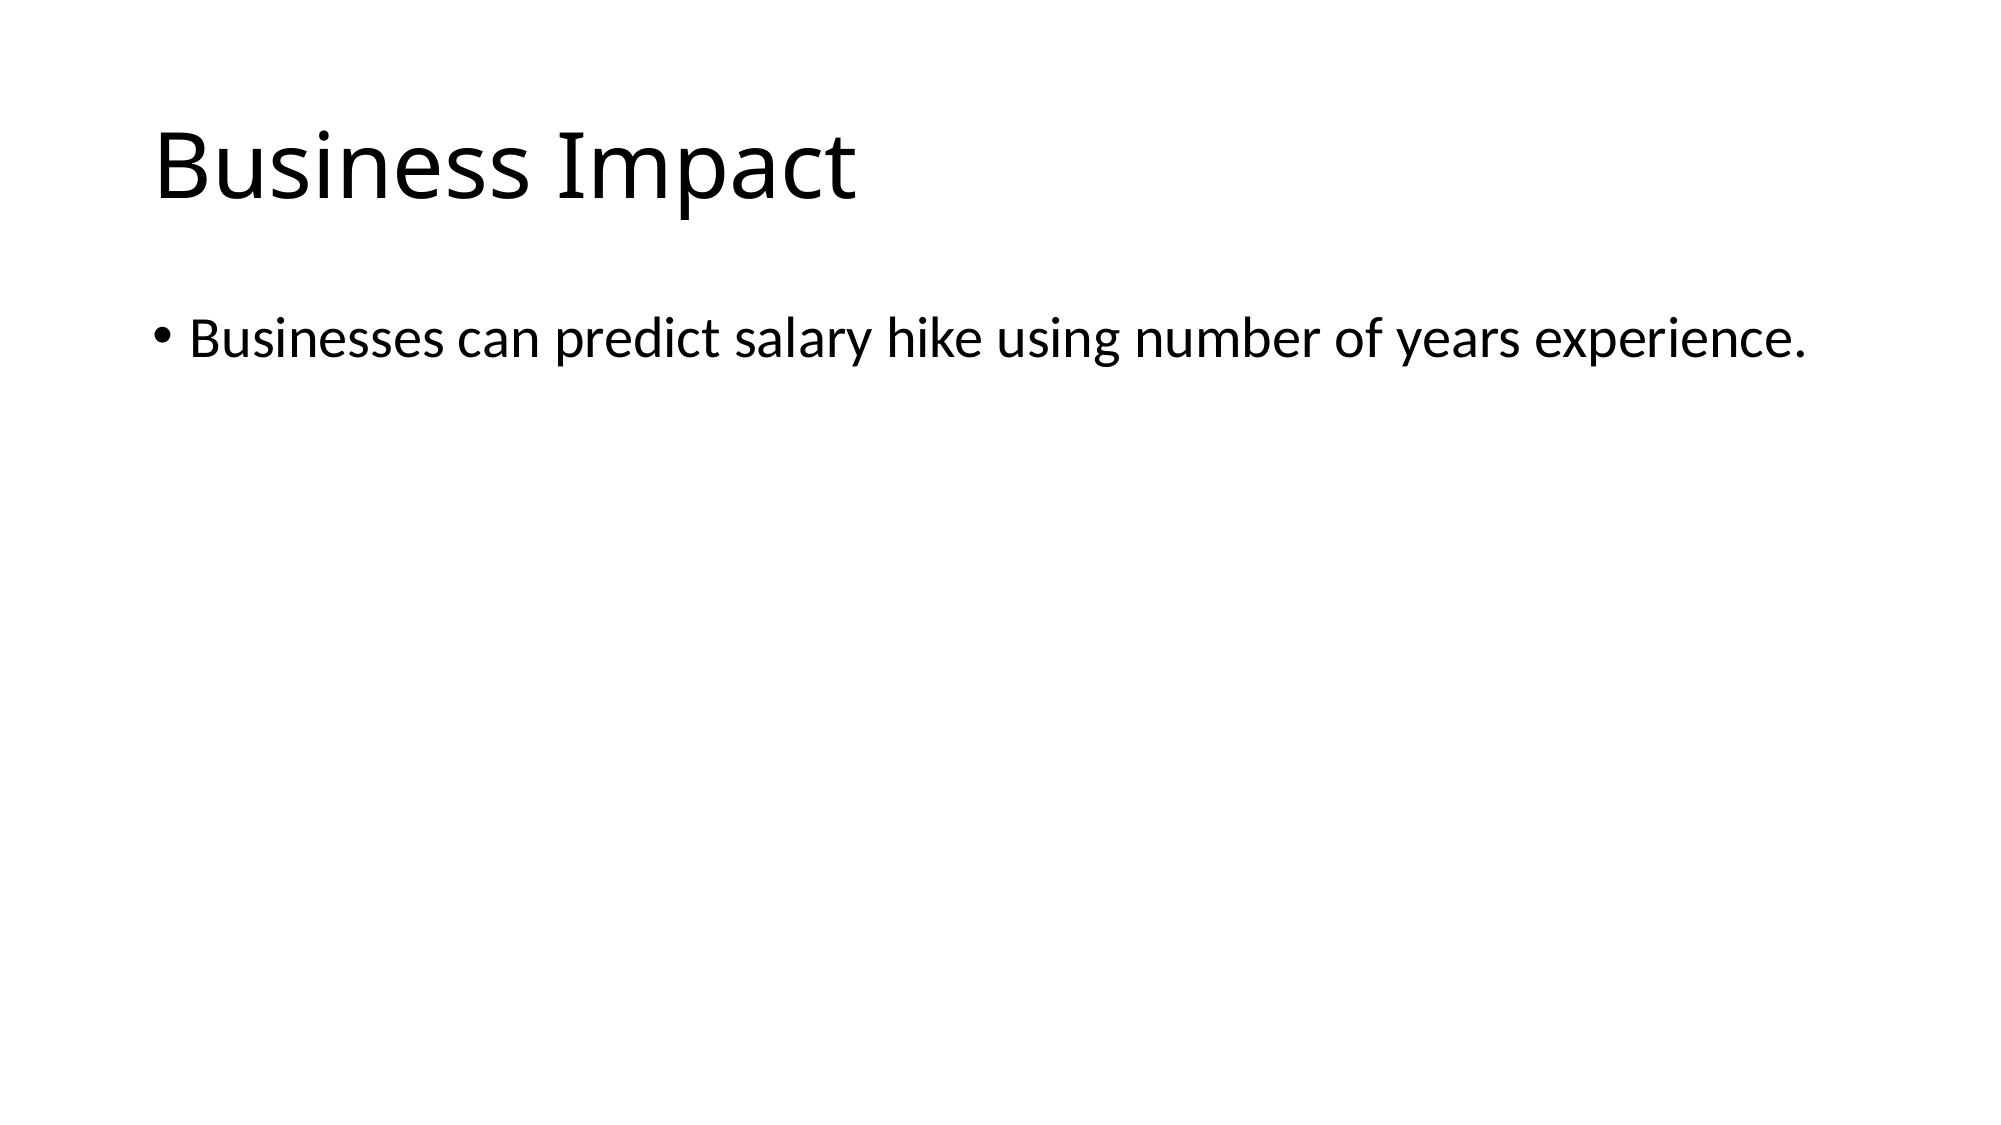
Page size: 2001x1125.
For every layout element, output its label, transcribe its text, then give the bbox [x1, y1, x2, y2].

title Business Impact [137, 59, 1863, 278]
list Businesses can predict salary hike using number of years experience. [137, 299, 1863, 1014]
